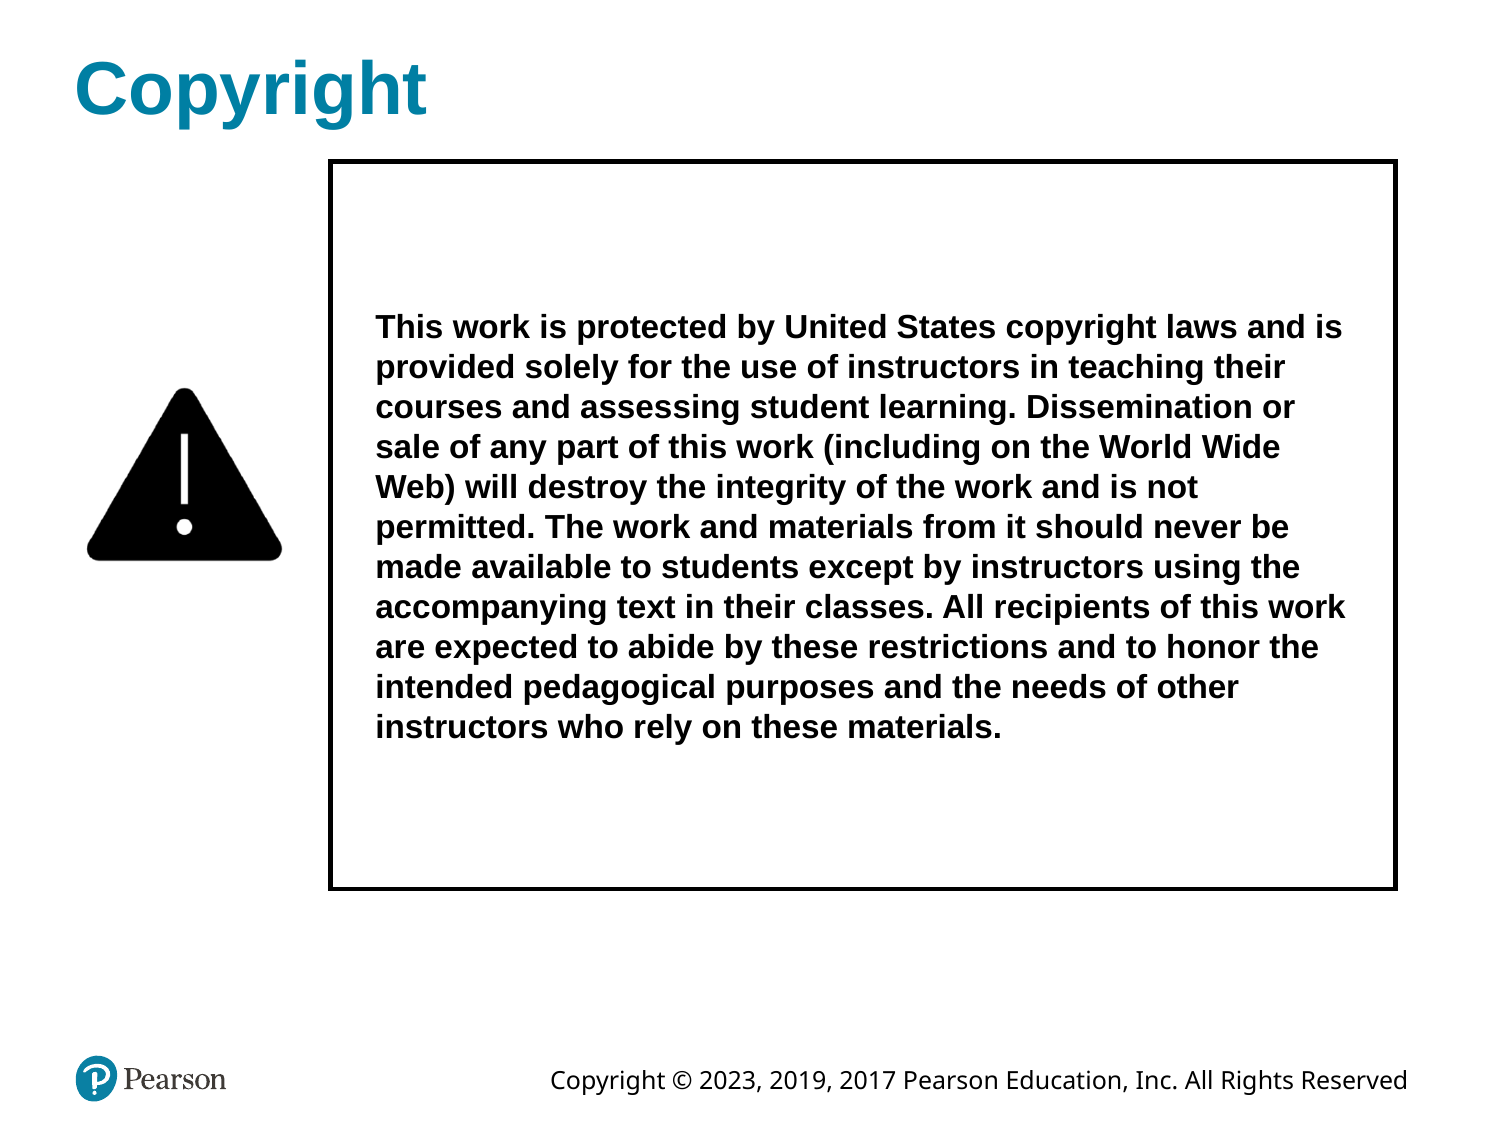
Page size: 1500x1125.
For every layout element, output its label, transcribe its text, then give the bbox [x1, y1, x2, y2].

picture [79, 369, 289, 579]
list This work is protected by United States copyright laws and is provided solely for the use of instructors in teaching their courses and assessing student learning. Dissemination or sale of any part of this work (including on the World Wide Web) will destroy the integrity of the work and is not permitted. The work and materials from it should never be made available to students except by instructors using the accompanying text in their classes. All recipients of this work are expected to abide by these restrictions and to honor the intended pedagogical purposes and the needs of other instructors who rely on these materials. [330, 161, 1396, 890]
title Copyright [74, 0, 1427, 182]
